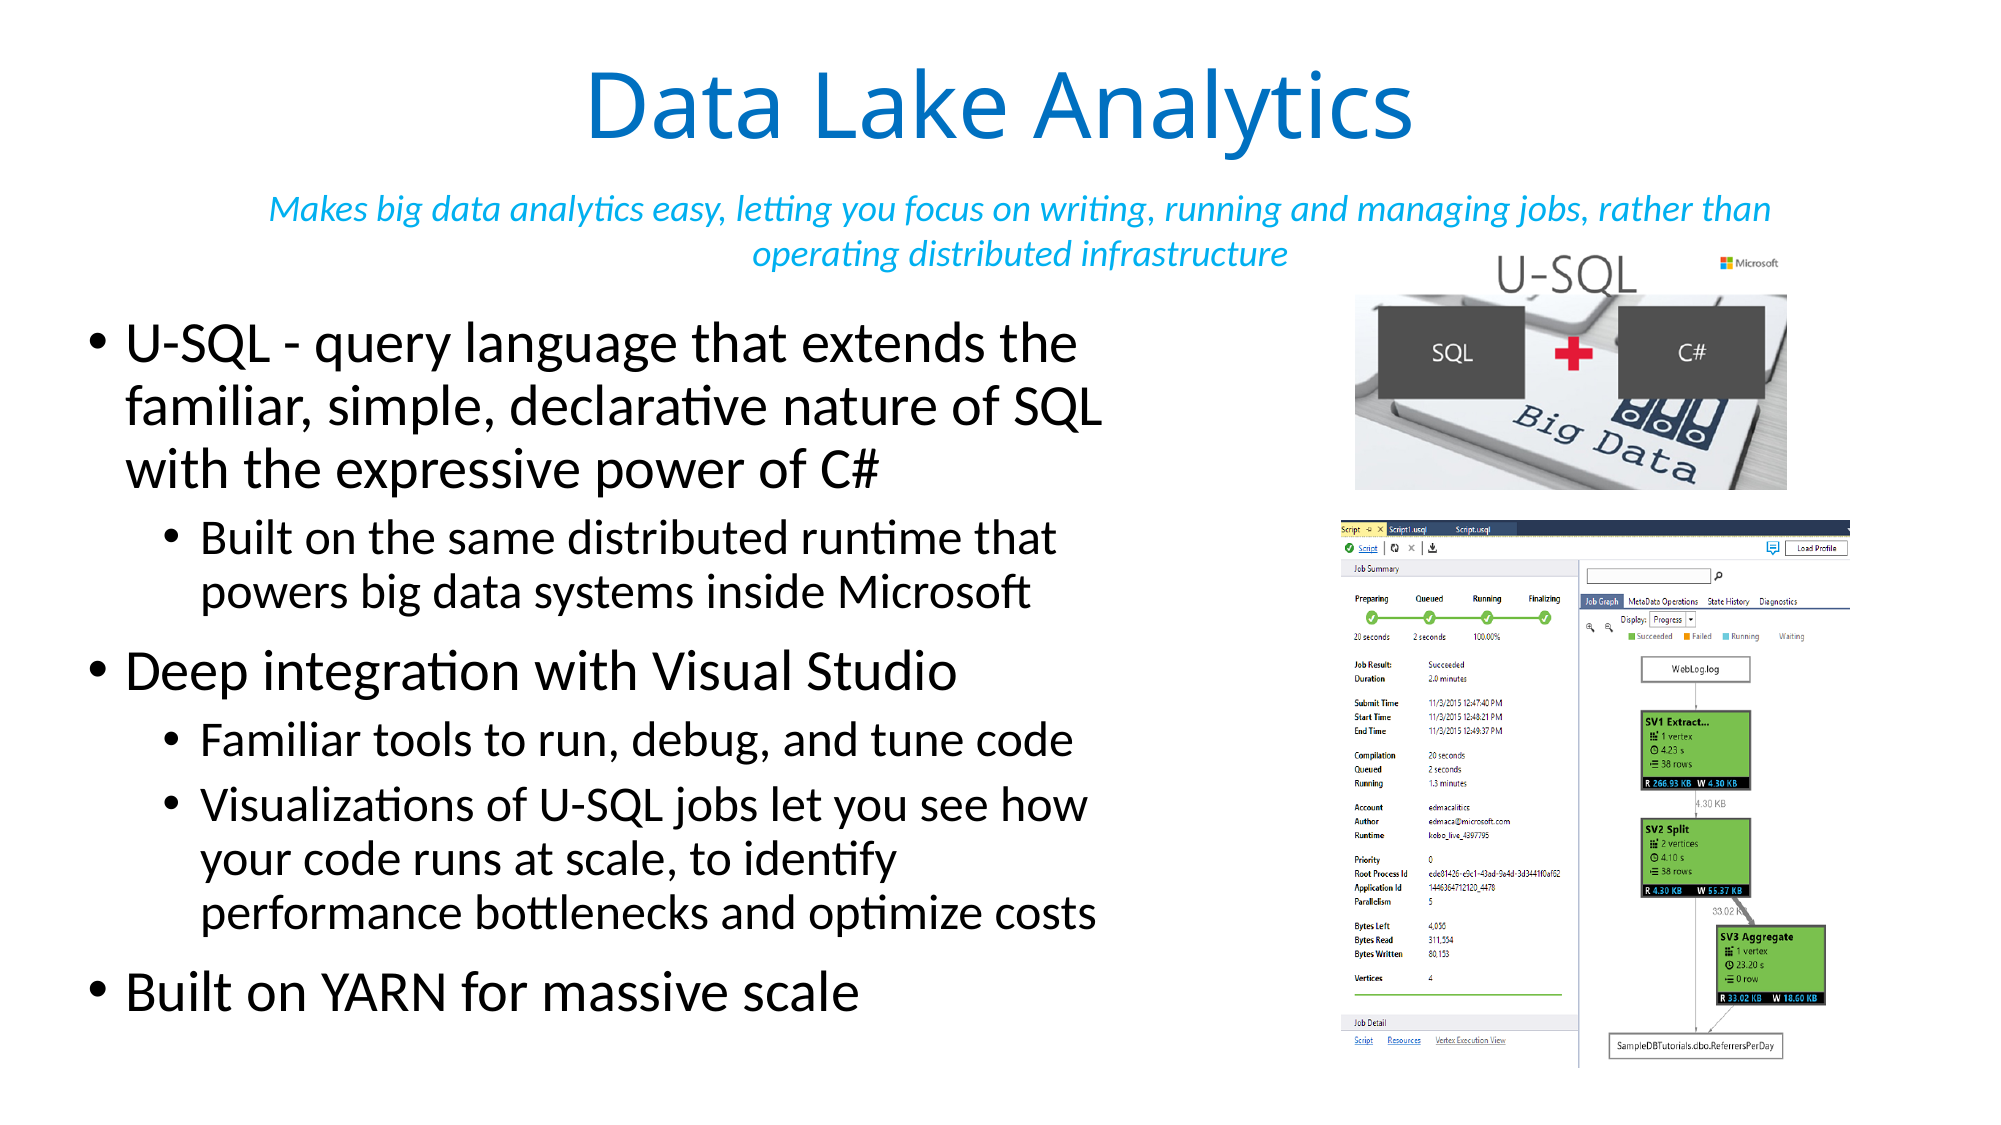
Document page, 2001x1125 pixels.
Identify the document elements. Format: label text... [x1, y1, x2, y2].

text_box Makes big data analytics easy, letting you focus on writing, running and managing jobs, rather than operating distributed infrastructure [209, 176, 1832, 282]
picture [1339, 518, 1850, 1068]
title Data Lake Analytics [137, 0, 1863, 218]
picture [1355, 246, 1787, 490]
list U-SQL - query language that extends the familiar, simple, declarative nature of SQL with the expressive power of C# Built on the same distributed runtime that powers big data systems inside Microsoft Deep integration with Visual Studio Familiar tools to run, debug, and tune code Visualizations of U-SQL jobs let you see how your code runs at scale, to identify performance bottlenecks and optimize costs Built on YARN for massive scale [72, 304, 1126, 1076]
